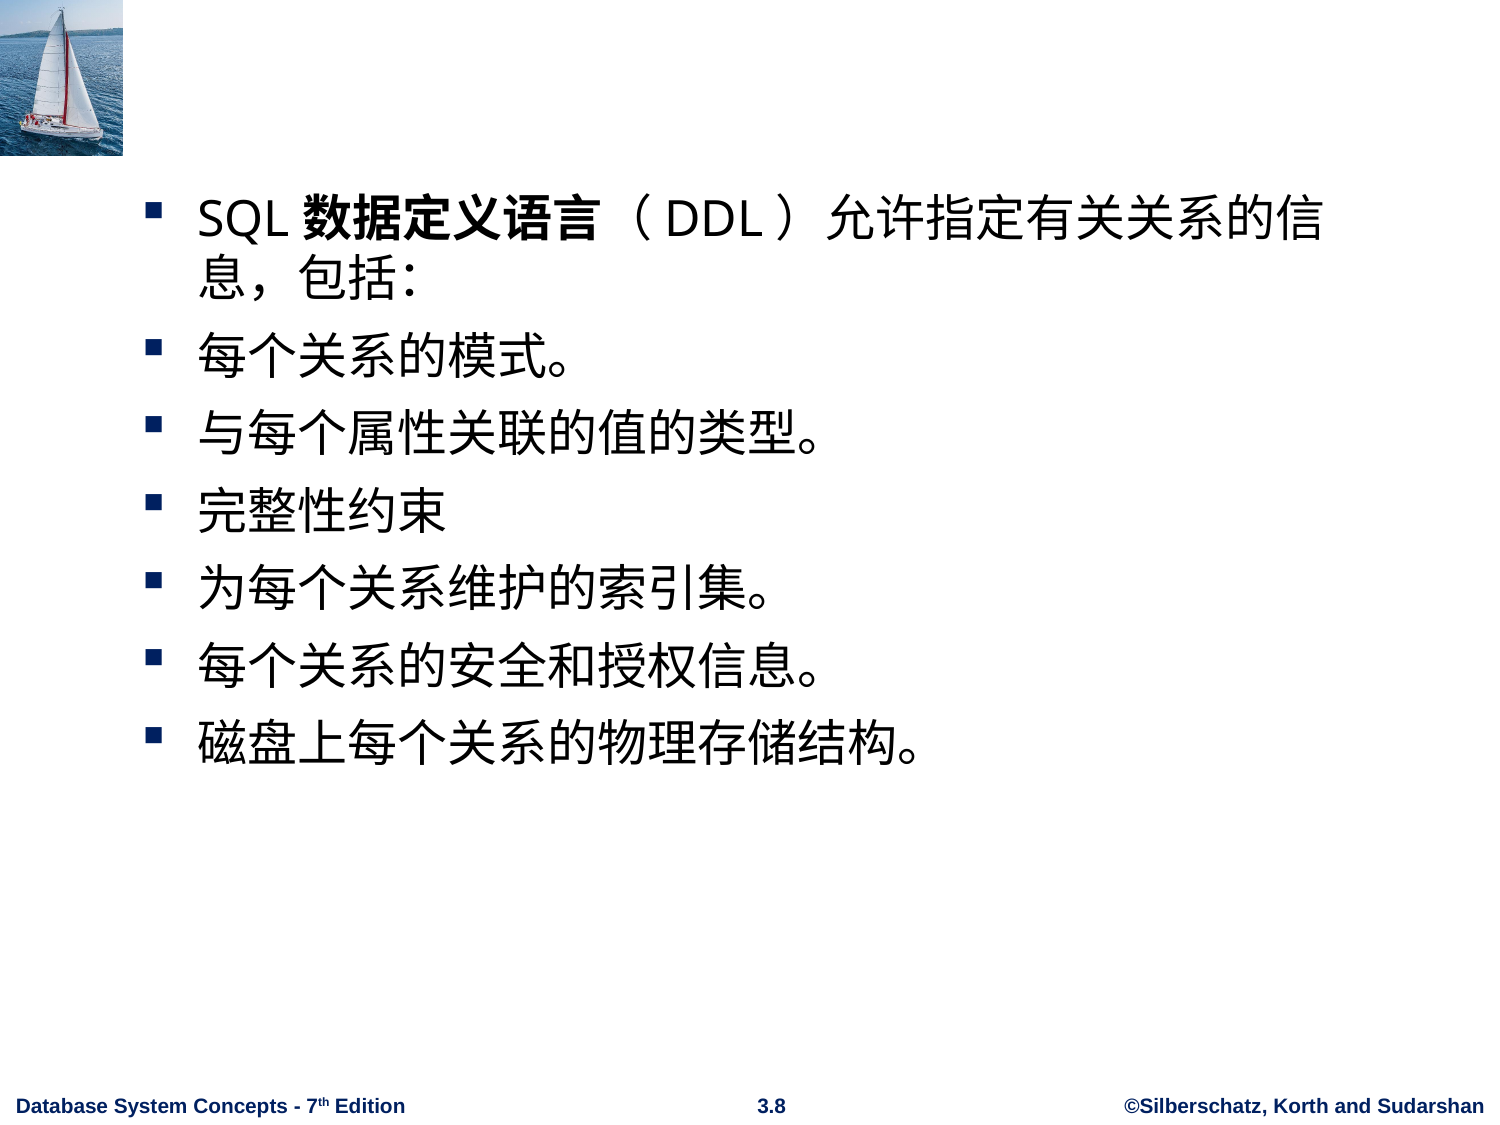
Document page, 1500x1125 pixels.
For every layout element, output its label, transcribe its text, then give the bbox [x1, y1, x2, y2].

list SQL数据定义语言（DDL）允许指定有关关系的信息，包括： 每个关系的模式。 与每个属性关联的值的类型。 完整性约束 为每个关系维护的索引集。 每个关系的安全和授权信息。 磁盘上每个关系的物理存储结构。 [126, 179, 1391, 984]
picture [0, 0, 123, 156]
